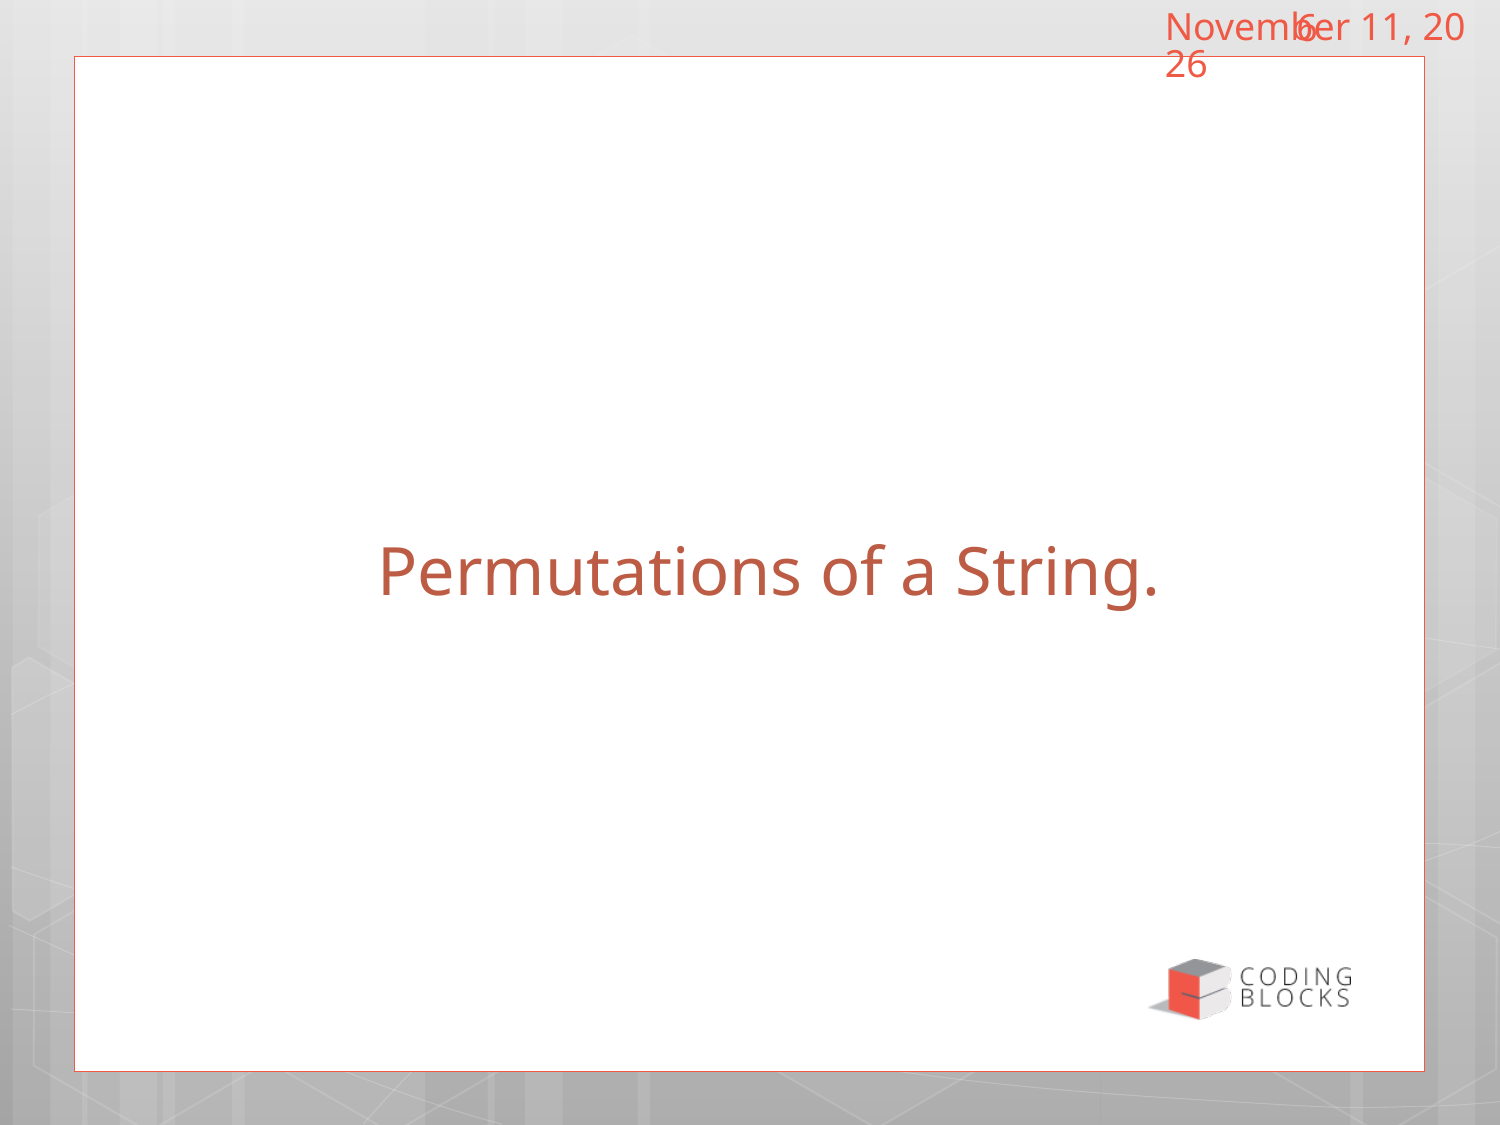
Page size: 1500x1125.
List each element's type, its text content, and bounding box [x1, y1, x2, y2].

slide_number 6 [1281, 0, 1500, 37]
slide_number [1149, 0, 1281, 37]
title Permutations of a String. [362, 522, 1500, 617]
picture [1146, 959, 1351, 1021]
